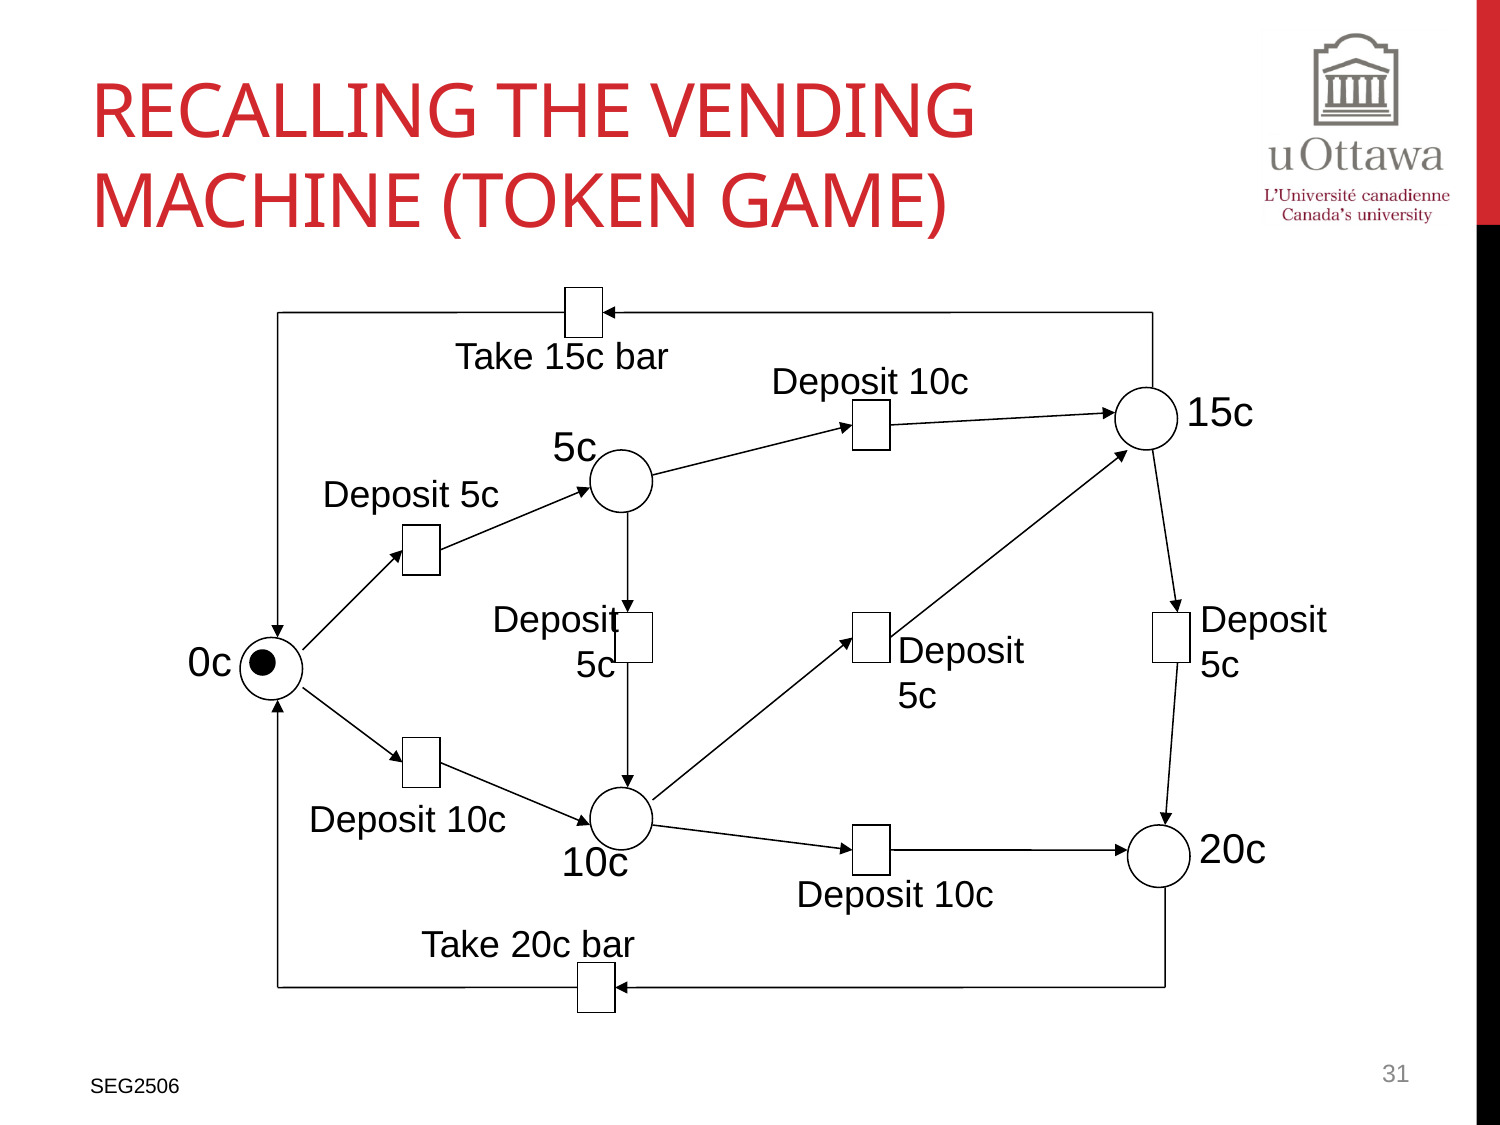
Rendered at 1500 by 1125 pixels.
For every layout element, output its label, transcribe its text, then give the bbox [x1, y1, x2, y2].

title Recalling the Vending Machine (Token Game) [75, 24, 1213, 250]
footer SEG2506 [75, 1065, 638, 1112]
picture [1262, 29, 1450, 225]
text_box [174, 286, 1338, 1013]
slide_number 31 [1074, 1042, 1425, 1103]
